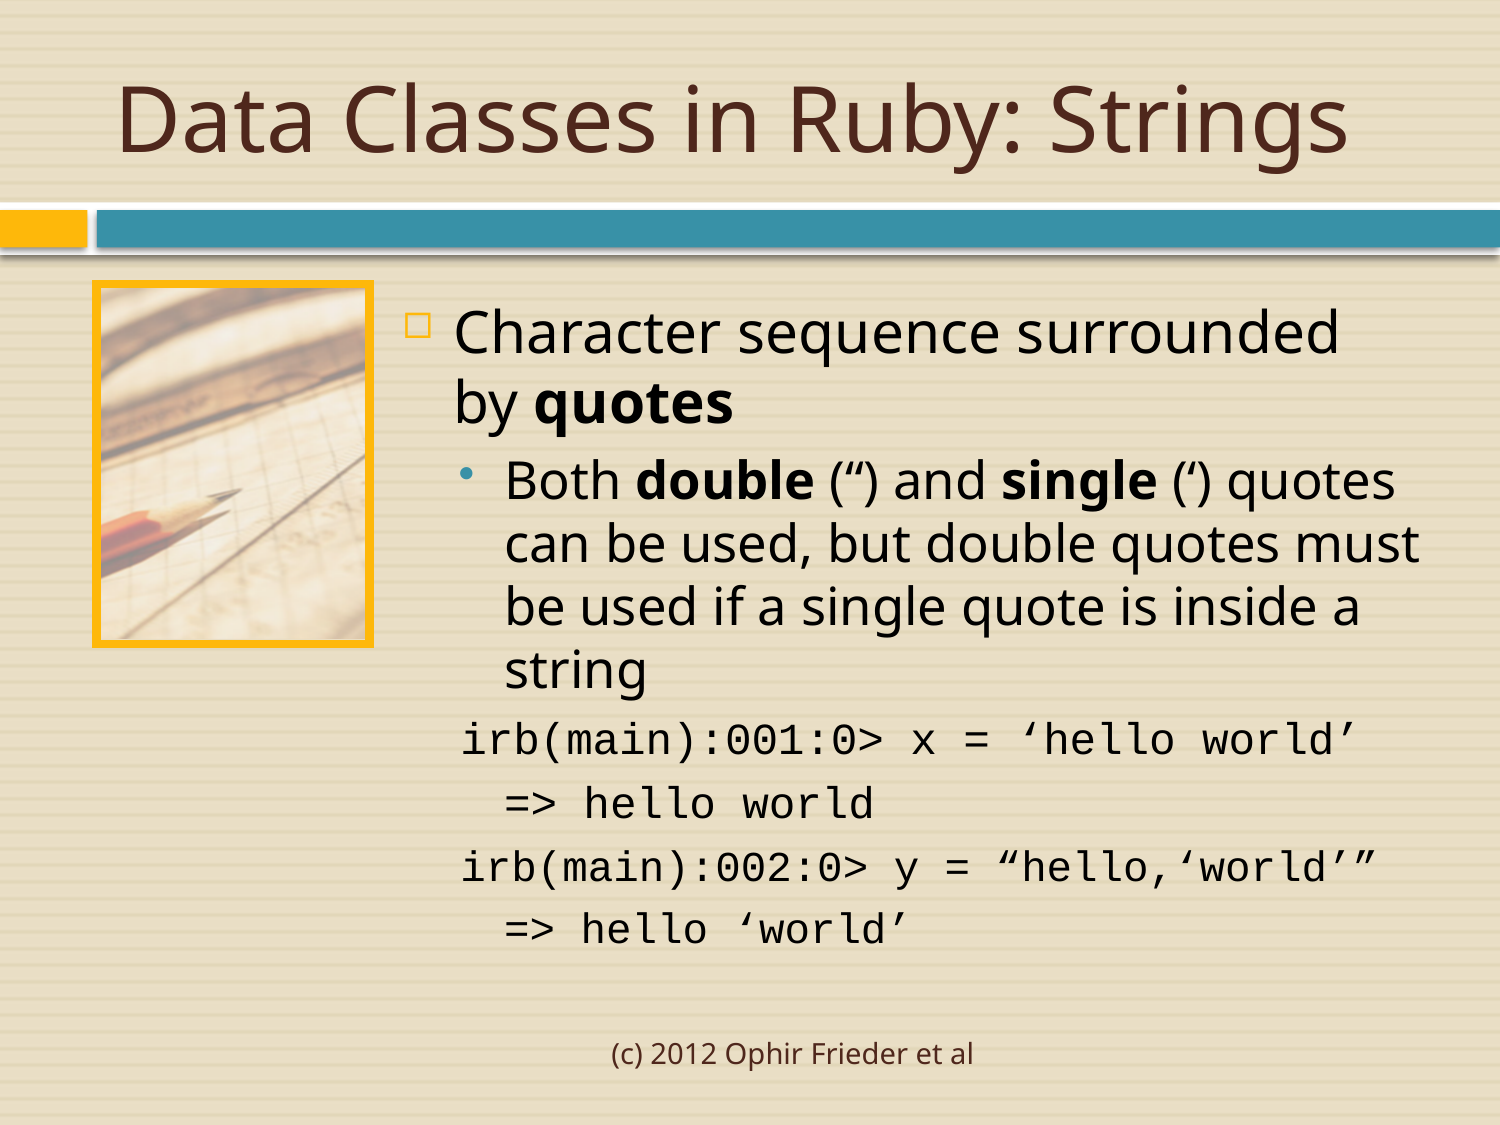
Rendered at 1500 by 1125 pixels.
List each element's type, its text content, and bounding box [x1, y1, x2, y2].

list Character sequence surrounded by quotes Both double (“) and single (‘) quotes can be used, but double quotes must be used if a single quote is inside a string irb(main):001:0> x = ‘hello world’ => hello world irb(main):002:0> y = “hello,‘world’” => hello ‘world’ [387, 287, 1438, 1013]
picture [101, 288, 365, 640]
footer (c) 2012 Ophir Frieder et al [99, 1024, 990, 1085]
title Data Classes in Ruby: Strings [99, 44, 1425, 188]
